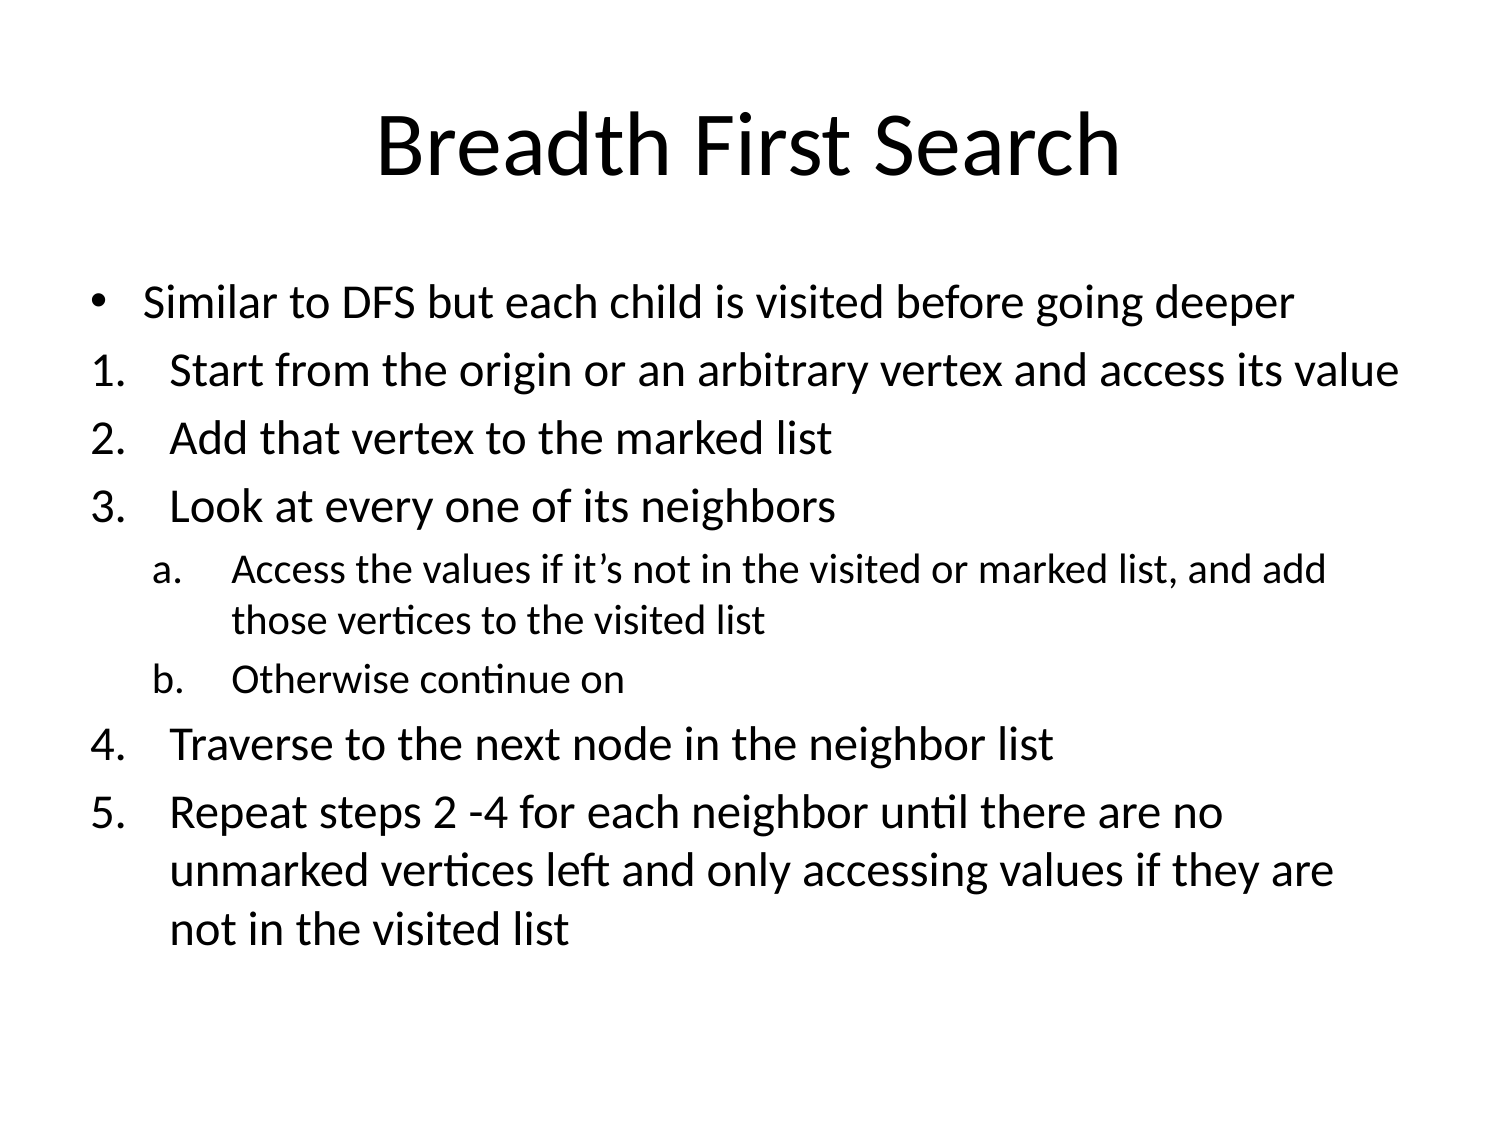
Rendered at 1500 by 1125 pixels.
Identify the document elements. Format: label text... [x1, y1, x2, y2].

title Breadth First Search [75, 45, 1425, 233]
list Similar to DFS but each child is visited before going deeper Start from the origin or an arbitrary vertex and access its value Add that vertex to the marked list Look at every one of its neighbors Access the values if it’s not in the visited or marked list, and add those vertices to the visited list Otherwise continue on Traverse to the next node in the neighbor list Repeat steps 2 -4 for each neighbor until there are no unmarked vertices left and only accessing values if they are not in the visited list [75, 262, 1425, 1005]
